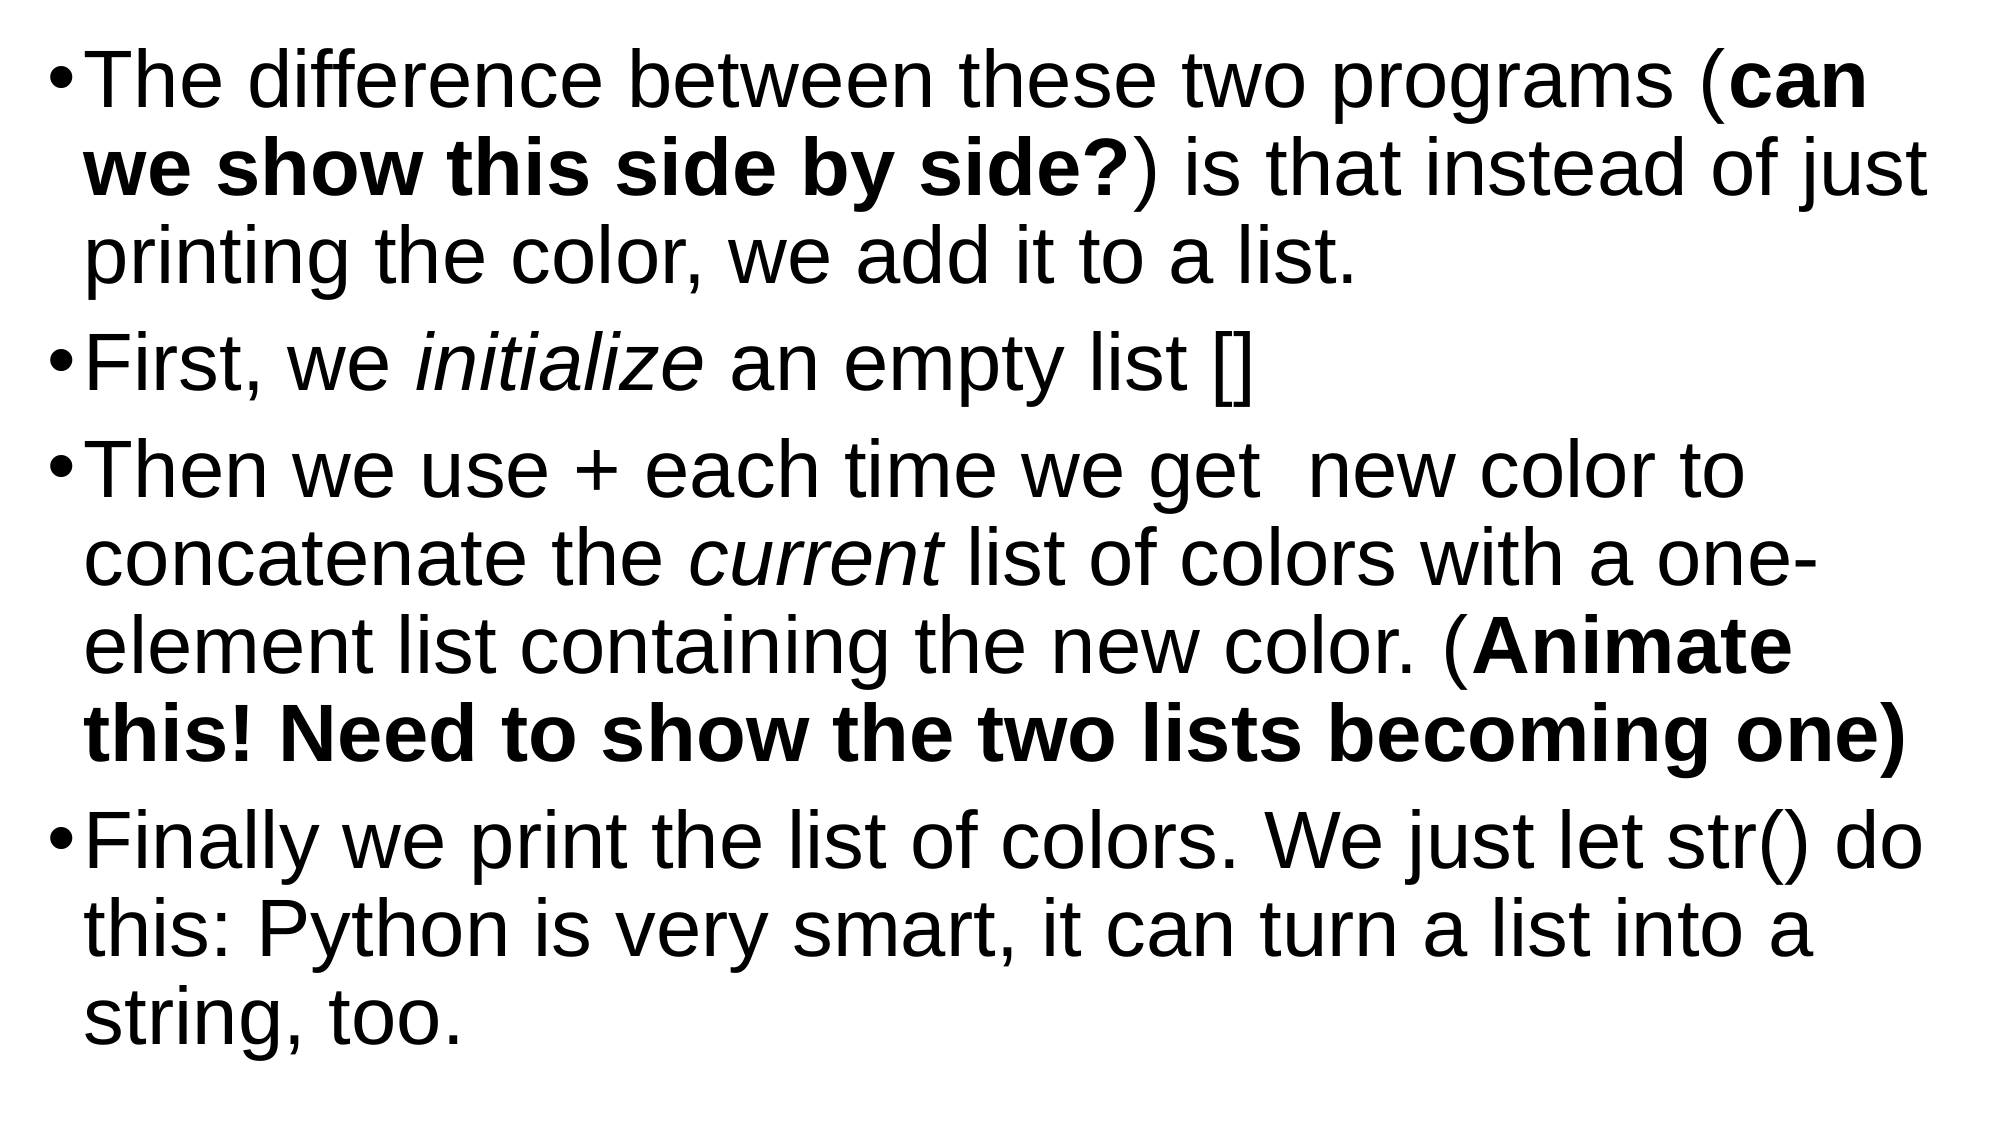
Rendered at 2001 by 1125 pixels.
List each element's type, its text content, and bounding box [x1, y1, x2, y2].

list The difference between these two programs (can we show this side by side?) is that instead of just printing the color, we add it to a list. First, we initialize an empty list [] Then we use + each time we get new color to concatenate the current list of colors with a one-element list containing the new color. (Animate this! Need to show the two lists becoming one) Finally we print the list of colors. We just let str() do this: Python is very smart, it can turn a list into a string, too. [32, 29, 1967, 1091]
